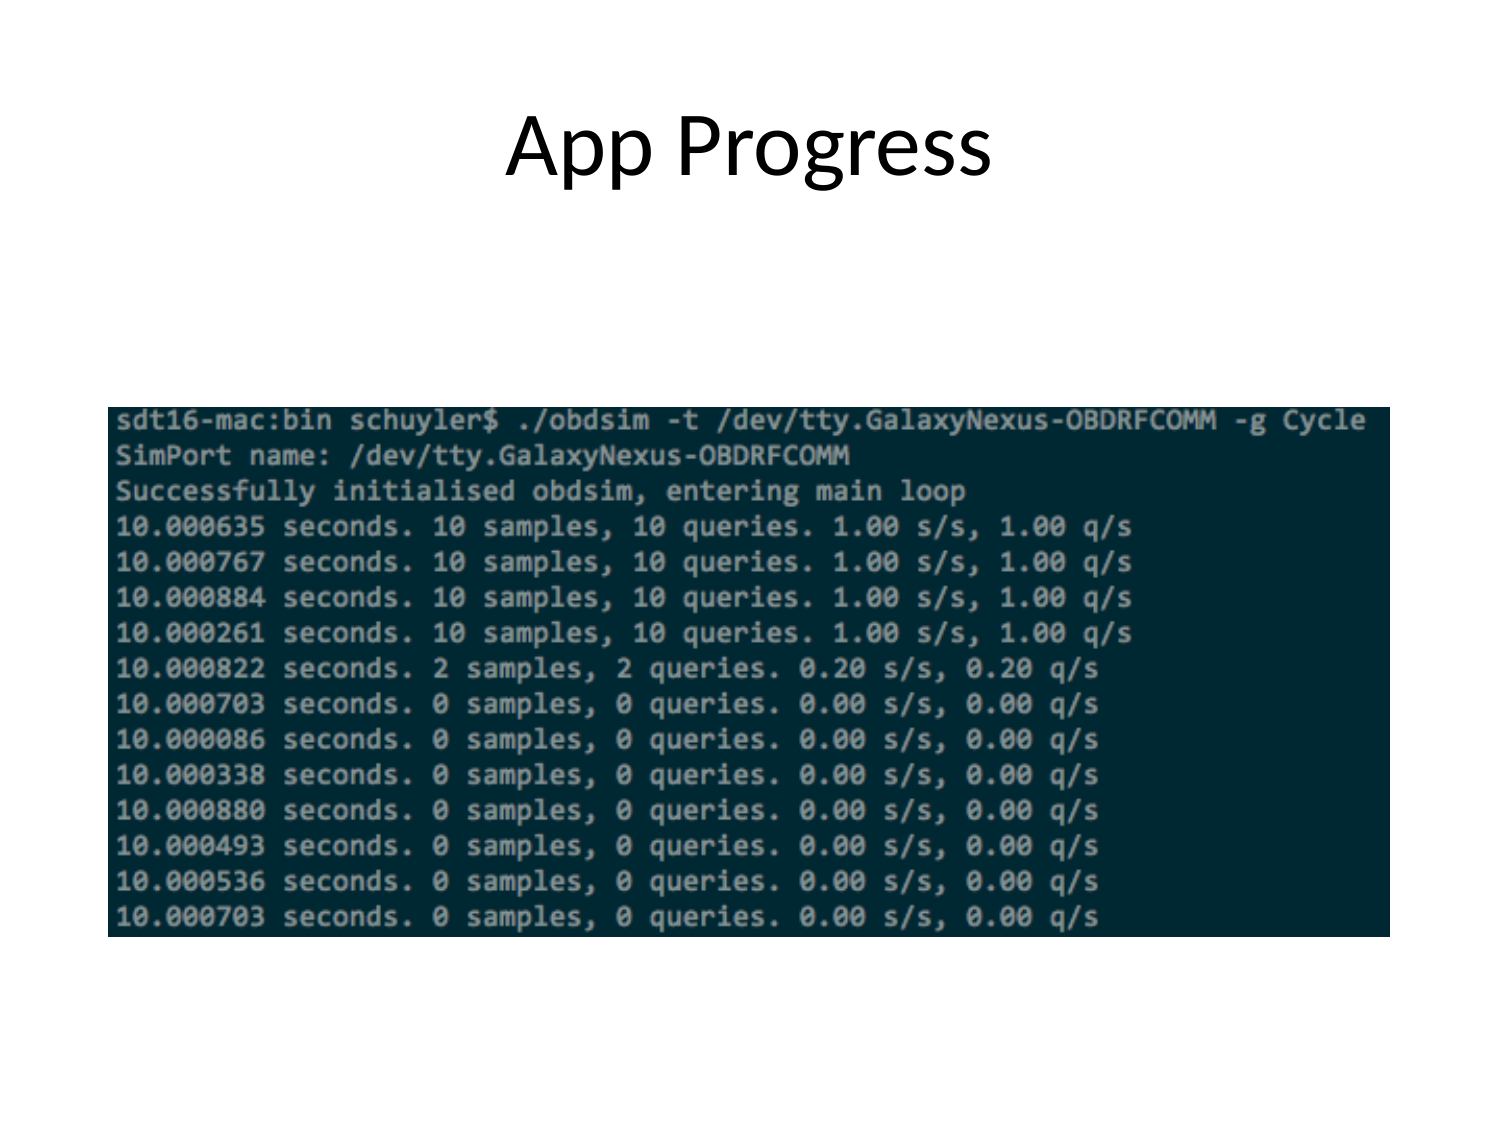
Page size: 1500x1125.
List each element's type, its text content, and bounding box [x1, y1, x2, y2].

picture [1118, 555, 1131, 573]
picture [417, 444, 430, 469]
picture [468, 838, 481, 857]
picture [650, 768, 664, 790]
picture [285, 661, 330, 680]
picture [1250, 413, 1266, 436]
picture [385, 697, 397, 715]
picture [618, 407, 649, 429]
picture [784, 409, 797, 433]
picture [552, 444, 681, 471]
picture [1085, 838, 1098, 857]
picture [683, 409, 699, 431]
picture [485, 697, 533, 719]
picture [700, 519, 749, 538]
picture [585, 849, 595, 861]
picture [918, 874, 931, 892]
picture [1001, 622, 1016, 642]
picture [433, 799, 449, 821]
picture [918, 838, 931, 857]
picture [667, 868, 749, 892]
picture [433, 834, 449, 857]
picture [250, 448, 280, 467]
picture [234, 763, 266, 786]
picture [116, 444, 132, 467]
picture [800, 870, 816, 892]
picture [154, 601, 162, 608]
picture [1283, 409, 1316, 436]
picture [771, 778, 779, 786]
picture [918, 590, 931, 609]
picture [550, 409, 597, 431]
picture [918, 909, 931, 928]
picture [385, 874, 397, 892]
picture [771, 813, 779, 821]
picture [552, 584, 597, 609]
picture [434, 586, 466, 609]
picture [885, 697, 897, 715]
picture [952, 590, 964, 609]
picture [918, 661, 931, 680]
picture [854, 530, 862, 537]
picture [333, 515, 380, 538]
picture [987, 849, 995, 857]
picture [1101, 621, 1114, 646]
picture [485, 768, 533, 790]
picture [650, 732, 664, 755]
picture [1085, 732, 1098, 750]
picture [935, 920, 945, 932]
picture [700, 590, 749, 609]
picture [333, 834, 380, 857]
picture [833, 905, 866, 928]
picture [800, 763, 816, 786]
picture [585, 778, 595, 790]
picture [987, 672, 995, 679]
picture [987, 813, 995, 821]
picture [634, 586, 666, 609]
picture [1000, 905, 1033, 928]
picture [816, 484, 847, 502]
picture [935, 778, 945, 790]
picture [404, 778, 412, 786]
picture [918, 555, 931, 573]
picture [468, 909, 481, 928]
picture [902, 478, 966, 507]
picture [1050, 909, 1064, 932]
picture [700, 626, 749, 644]
picture [987, 707, 995, 715]
picture [752, 549, 797, 573]
picture [885, 732, 897, 750]
picture [602, 478, 633, 500]
picture [616, 834, 633, 857]
picture [885, 874, 897, 892]
picture [1118, 626, 1131, 644]
picture [650, 874, 664, 897]
picture [935, 742, 945, 755]
picture [117, 728, 149, 750]
picture [804, 530, 812, 537]
picture [1050, 768, 1064, 790]
picture [284, 838, 330, 857]
picture [650, 838, 664, 861]
picture [854, 565, 862, 573]
picture [434, 621, 466, 644]
picture [1083, 626, 1098, 648]
picture [585, 484, 597, 502]
picture [202, 413, 247, 431]
picture [834, 551, 849, 571]
picture [804, 636, 812, 644]
picture [602, 530, 612, 542]
picture [969, 601, 979, 613]
picture [1050, 874, 1064, 897]
picture [752, 732, 764, 750]
picture [154, 530, 162, 538]
picture [468, 697, 481, 715]
picture [166, 728, 266, 750]
picture [833, 870, 866, 892]
picture [617, 657, 633, 678]
picture [285, 478, 299, 500]
picture [166, 692, 249, 715]
picture [616, 905, 633, 928]
picture [935, 586, 947, 611]
picture [752, 803, 764, 821]
picture [585, 742, 595, 755]
picture [452, 478, 514, 502]
picture [833, 728, 866, 750]
picture [833, 763, 866, 786]
picture [821, 672, 829, 679]
picture [752, 620, 797, 644]
picture [351, 413, 364, 431]
picture [117, 621, 149, 644]
picture [935, 813, 945, 826]
picture [885, 803, 897, 821]
picture [669, 419, 681, 423]
picture [218, 484, 230, 502]
picture [1021, 636, 1029, 644]
picture [333, 621, 380, 644]
picture [166, 586, 266, 609]
picture [283, 409, 299, 431]
picture [585, 813, 595, 826]
picture [1068, 834, 1081, 859]
picture [552, 549, 597, 573]
picture [502, 590, 549, 613]
picture [418, 484, 431, 502]
picture [154, 920, 162, 928]
picture [821, 778, 829, 786]
picture [351, 444, 364, 469]
picture [535, 691, 581, 715]
picture [233, 551, 249, 573]
picture [854, 423, 862, 431]
picture [154, 672, 162, 679]
picture [821, 849, 829, 857]
picture [154, 742, 162, 750]
picture [1001, 551, 1016, 571]
picture [333, 586, 380, 609]
picture [535, 726, 581, 750]
picture [1085, 661, 1098, 680]
picture [468, 874, 481, 892]
picture [485, 838, 533, 861]
picture [166, 551, 232, 573]
picture [434, 657, 449, 678]
picture [854, 601, 862, 608]
picture [385, 519, 397, 538]
picture [918, 732, 931, 750]
picture [885, 768, 897, 786]
picture [285, 874, 330, 892]
picture [1085, 803, 1098, 821]
picture [117, 834, 149, 857]
picture [166, 621, 266, 644]
picture [616, 728, 633, 750]
picture [1050, 803, 1064, 826]
picture [166, 763, 216, 786]
picture [535, 762, 581, 786]
picture [966, 905, 983, 928]
picture [499, 444, 531, 467]
picture [1085, 874, 1098, 892]
picture [918, 519, 931, 538]
picture [271, 423, 278, 430]
picture [901, 870, 914, 895]
picture [485, 555, 497, 573]
picture [485, 732, 533, 755]
picture [333, 692, 380, 715]
picture [1050, 661, 1064, 684]
picture [284, 768, 330, 786]
picture [901, 905, 914, 930]
picture [285, 626, 330, 644]
picture [800, 905, 816, 928]
picture [534, 409, 547, 433]
picture [271, 413, 278, 420]
picture [866, 551, 900, 573]
picture [468, 768, 481, 786]
picture [434, 551, 466, 573]
picture [1067, 763, 1081, 788]
picture [535, 903, 581, 928]
picture [685, 444, 850, 467]
picture [969, 565, 979, 577]
picture [434, 515, 466, 538]
picture [1021, 565, 1029, 573]
picture [1021, 601, 1029, 608]
picture [1000, 799, 1033, 821]
picture [535, 868, 581, 892]
picture [167, 484, 180, 502]
picture [404, 601, 412, 608]
picture [987, 778, 995, 786]
picture [854, 636, 862, 644]
picture [751, 838, 764, 857]
picture [1068, 728, 1081, 753]
picture [385, 661, 397, 680]
picture [800, 834, 816, 857]
picture [1033, 621, 1066, 644]
picture [700, 555, 749, 573]
picture [1050, 838, 1064, 861]
picture [385, 803, 397, 821]
picture [935, 707, 945, 719]
picture [752, 874, 764, 892]
picture [1068, 799, 1081, 824]
title App Progress [75, 45, 1425, 233]
picture [251, 905, 266, 928]
picture [333, 799, 380, 821]
picture [667, 904, 749, 928]
picture [501, 519, 549, 542]
picture [251, 515, 266, 538]
picture [866, 621, 900, 644]
picture [333, 728, 380, 750]
picture [901, 692, 914, 717]
picture [901, 657, 914, 682]
picture [800, 692, 816, 715]
picture [1000, 692, 1033, 715]
picture [771, 849, 779, 857]
picture [1000, 728, 1033, 750]
picture [1101, 550, 1114, 575]
picture [616, 870, 633, 892]
picture [367, 413, 380, 431]
picture [285, 519, 330, 538]
picture [902, 407, 1000, 436]
picture [1000, 413, 1048, 431]
picture [717, 409, 731, 433]
picture [1083, 519, 1098, 542]
picture [333, 657, 380, 679]
picture [183, 484, 214, 502]
picture [804, 565, 812, 573]
picture [552, 513, 597, 538]
picture [117, 763, 149, 786]
picture [901, 763, 914, 788]
picture [552, 620, 597, 644]
picture [866, 586, 900, 609]
picture [166, 657, 266, 680]
picture [1001, 657, 1033, 680]
picture [385, 555, 397, 573]
picture [385, 768, 397, 786]
picture [966, 728, 983, 750]
picture [667, 797, 749, 821]
picture [133, 409, 182, 431]
picture [585, 920, 595, 932]
picture [771, 920, 779, 928]
picture [404, 920, 412, 928]
picture [404, 565, 412, 573]
picture [616, 763, 633, 786]
picture [771, 672, 779, 679]
picture [468, 661, 481, 680]
picture [751, 768, 764, 786]
picture [602, 601, 612, 613]
picture [650, 661, 664, 684]
picture [433, 692, 449, 715]
picture [634, 551, 666, 573]
picture [1317, 413, 1331, 431]
picture [117, 692, 149, 715]
picture [750, 413, 783, 431]
picture [117, 799, 149, 821]
picture [1033, 551, 1066, 573]
picture [1068, 657, 1081, 682]
picture [918, 697, 931, 715]
picture [1050, 697, 1064, 719]
picture [650, 697, 664, 719]
picture [385, 626, 397, 644]
picture [683, 519, 697, 542]
picture [485, 590, 497, 609]
picture [667, 726, 749, 750]
picture [901, 834, 914, 859]
picture [335, 478, 382, 500]
picture [918, 768, 931, 786]
picture [834, 515, 849, 536]
picture [821, 742, 829, 750]
picture [952, 555, 964, 573]
picture [166, 870, 232, 892]
picture [733, 409, 747, 431]
picture [250, 551, 266, 571]
picture [233, 834, 249, 855]
picture [485, 909, 533, 932]
picture [751, 697, 764, 715]
picture [800, 657, 816, 679]
picture [433, 905, 449, 928]
picture [1118, 519, 1131, 538]
picture [1050, 732, 1064, 755]
picture [1118, 590, 1131, 609]
picture [502, 555, 549, 577]
picture [585, 884, 595, 897]
picture [535, 442, 549, 465]
picture [117, 870, 149, 892]
picture [485, 874, 533, 897]
picture [602, 636, 612, 648]
picture [934, 550, 947, 575]
picture [1068, 870, 1081, 895]
picture [667, 691, 749, 715]
picture [284, 697, 330, 715]
picture [154, 778, 162, 786]
picture [1000, 763, 1033, 786]
picture [771, 742, 779, 750]
picture [634, 621, 666, 644]
picture [404, 672, 412, 679]
picture [800, 409, 849, 436]
picture [635, 494, 645, 506]
picture [585, 707, 595, 719]
picture [1085, 909, 1098, 928]
picture [935, 884, 945, 897]
picture [1101, 515, 1114, 540]
picture [901, 728, 914, 753]
picture [485, 661, 533, 684]
picture [366, 444, 380, 466]
picture [1101, 586, 1114, 611]
picture [154, 884, 162, 892]
picture [535, 797, 581, 821]
picture [166, 834, 232, 857]
picture [683, 626, 697, 648]
picture [1085, 768, 1098, 786]
picture [383, 448, 416, 467]
picture [1083, 590, 1098, 613]
picture [667, 655, 749, 680]
picture [299, 484, 316, 507]
picture [585, 672, 595, 684]
picture [821, 813, 829, 821]
picture [234, 870, 266, 892]
picture [285, 590, 330, 609]
picture [885, 661, 897, 680]
picture [650, 803, 664, 826]
picture [1001, 586, 1016, 607]
picture [751, 909, 764, 928]
picture [918, 803, 931, 821]
picture [183, 444, 232, 467]
picture [533, 480, 581, 502]
picture [117, 657, 149, 679]
picture [987, 920, 995, 928]
picture [154, 849, 162, 857]
picture [935, 515, 947, 540]
picture [987, 884, 995, 892]
picture [650, 909, 664, 932]
picture [966, 692, 983, 715]
picture [833, 834, 866, 857]
picture [866, 409, 897, 431]
picture [601, 413, 614, 431]
picture [804, 601, 812, 608]
picture [435, 478, 449, 500]
picture [969, 636, 979, 648]
picture [616, 799, 633, 821]
picture [918, 626, 931, 644]
picture [1001, 515, 1016, 536]
picture [116, 480, 164, 502]
picture [333, 870, 380, 892]
picture [166, 905, 249, 928]
picture [934, 621, 947, 646]
picture [771, 884, 779, 892]
picture [183, 409, 199, 431]
picture [1052, 409, 1216, 431]
picture [301, 407, 332, 429]
picture [285, 555, 330, 573]
picture [833, 692, 866, 715]
picture [117, 586, 149, 609]
picture [385, 838, 397, 857]
picture [166, 799, 266, 821]
picture [404, 813, 412, 821]
picture [885, 909, 897, 928]
picture [966, 799, 983, 821]
picture [771, 707, 779, 715]
picture [404, 742, 412, 750]
picture [385, 909, 397, 928]
picture [1068, 905, 1081, 930]
picture [404, 707, 412, 715]
picture [800, 728, 816, 750]
picture [616, 692, 633, 715]
picture [935, 672, 945, 684]
picture [700, 480, 749, 502]
picture [402, 478, 415, 500]
picture [1067, 692, 1081, 717]
picture [752, 478, 799, 507]
picture [404, 849, 412, 857]
picture [987, 742, 995, 750]
picture [502, 626, 549, 648]
picture [834, 622, 849, 642]
picture [166, 515, 249, 538]
picture [966, 657, 983, 680]
picture [800, 799, 816, 821]
picture [285, 732, 330, 750]
picture [935, 849, 945, 861]
picture [117, 905, 149, 928]
picture [834, 657, 866, 679]
picture [433, 728, 449, 750]
picture [852, 478, 883, 500]
picture [1083, 555, 1098, 577]
picture [217, 763, 232, 786]
picture [404, 530, 412, 537]
picture [821, 707, 829, 715]
picture [404, 636, 412, 644]
picture [520, 423, 528, 431]
picture [952, 626, 964, 644]
picture [385, 590, 397, 609]
picture [752, 585, 797, 609]
picture [1335, 407, 1366, 431]
picture [821, 920, 829, 928]
picture [154, 636, 161, 644]
picture [154, 813, 162, 821]
picture [118, 413, 130, 431]
picture [487, 459, 495, 466]
picture [952, 519, 964, 538]
picture [966, 870, 983, 892]
picture [251, 834, 266, 857]
picture [383, 409, 433, 436]
picture [250, 413, 264, 431]
picture [333, 550, 380, 573]
picture [821, 884, 829, 892]
picture [885, 838, 897, 857]
picture [1236, 419, 1248, 423]
picture [966, 834, 983, 857]
picture [683, 590, 697, 613]
picture [321, 448, 328, 456]
picture [154, 565, 161, 573]
picture [833, 799, 866, 821]
picture [1033, 515, 1066, 538]
picture [752, 661, 764, 680]
picture [433, 444, 483, 471]
picture [321, 459, 328, 466]
picture [1000, 834, 1033, 857]
picture [667, 833, 749, 857]
picture [1021, 530, 1029, 537]
picture [634, 515, 666, 538]
picture [602, 565, 612, 577]
picture [834, 586, 849, 607]
picture [1085, 697, 1098, 715]
picture [752, 514, 797, 538]
picture [283, 448, 316, 467]
picture [117, 551, 149, 573]
picture [468, 732, 481, 750]
picture [333, 905, 380, 928]
picture [535, 655, 581, 680]
picture [385, 732, 397, 750]
picture [966, 763, 983, 786]
picture [383, 480, 399, 502]
picture [535, 833, 581, 857]
picture [433, 763, 449, 786]
picture [485, 803, 533, 826]
picture [404, 884, 412, 892]
picture [284, 909, 330, 928]
picture [1033, 586, 1066, 609]
picture [468, 803, 481, 821]
picture [969, 530, 979, 542]
picture [285, 803, 330, 821]
picture [683, 555, 697, 577]
picture [333, 763, 380, 786]
picture [117, 515, 149, 538]
picture [233, 478, 282, 502]
picture [1000, 870, 1033, 892]
picture [250, 692, 266, 715]
picture [666, 484, 699, 502]
picture [485, 626, 497, 644]
picture [154, 707, 162, 715]
picture [866, 515, 900, 538]
picture [667, 762, 749, 786]
picture [485, 519, 497, 538]
picture [433, 870, 449, 892]
picture [435, 407, 499, 433]
picture [135, 443, 182, 465]
picture [901, 799, 914, 824]
